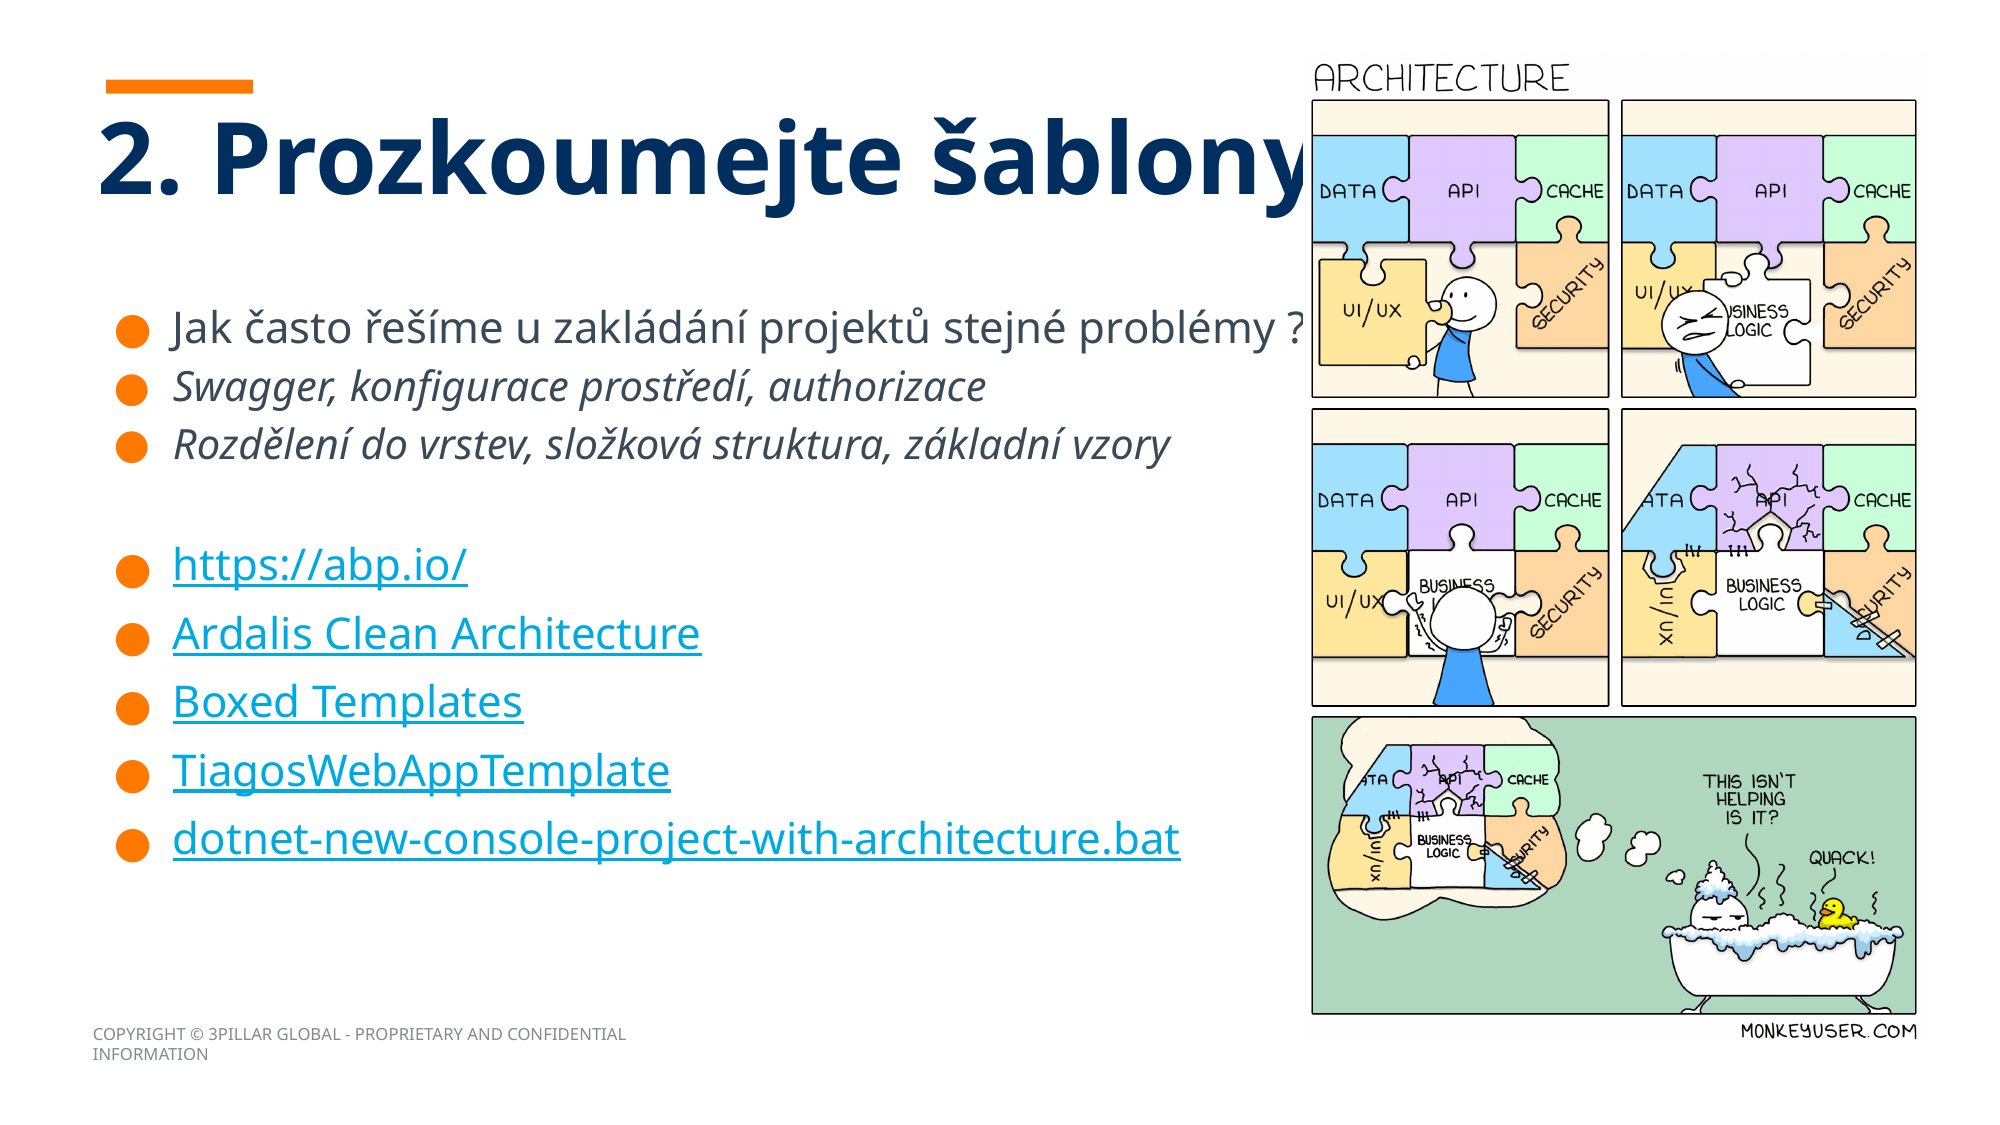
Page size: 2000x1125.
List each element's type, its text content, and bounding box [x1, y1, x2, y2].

title 2. Prozkoumejte šablony [97, 118, 1297, 244]
list Jak často řešíme u zakládání projektů stejné problémy ? Swagger, konfigurace prostředí, authorizace Rozdělení do vrstev, složková struktura, základní vzory https://abp.io/ Ardalis Clean Architecture Boxed Templates TiagosWebAppTemplate dotnet-new-console-project-with-architecture.bat [97, 292, 1297, 1004]
picture [1302, 50, 1928, 1044]
